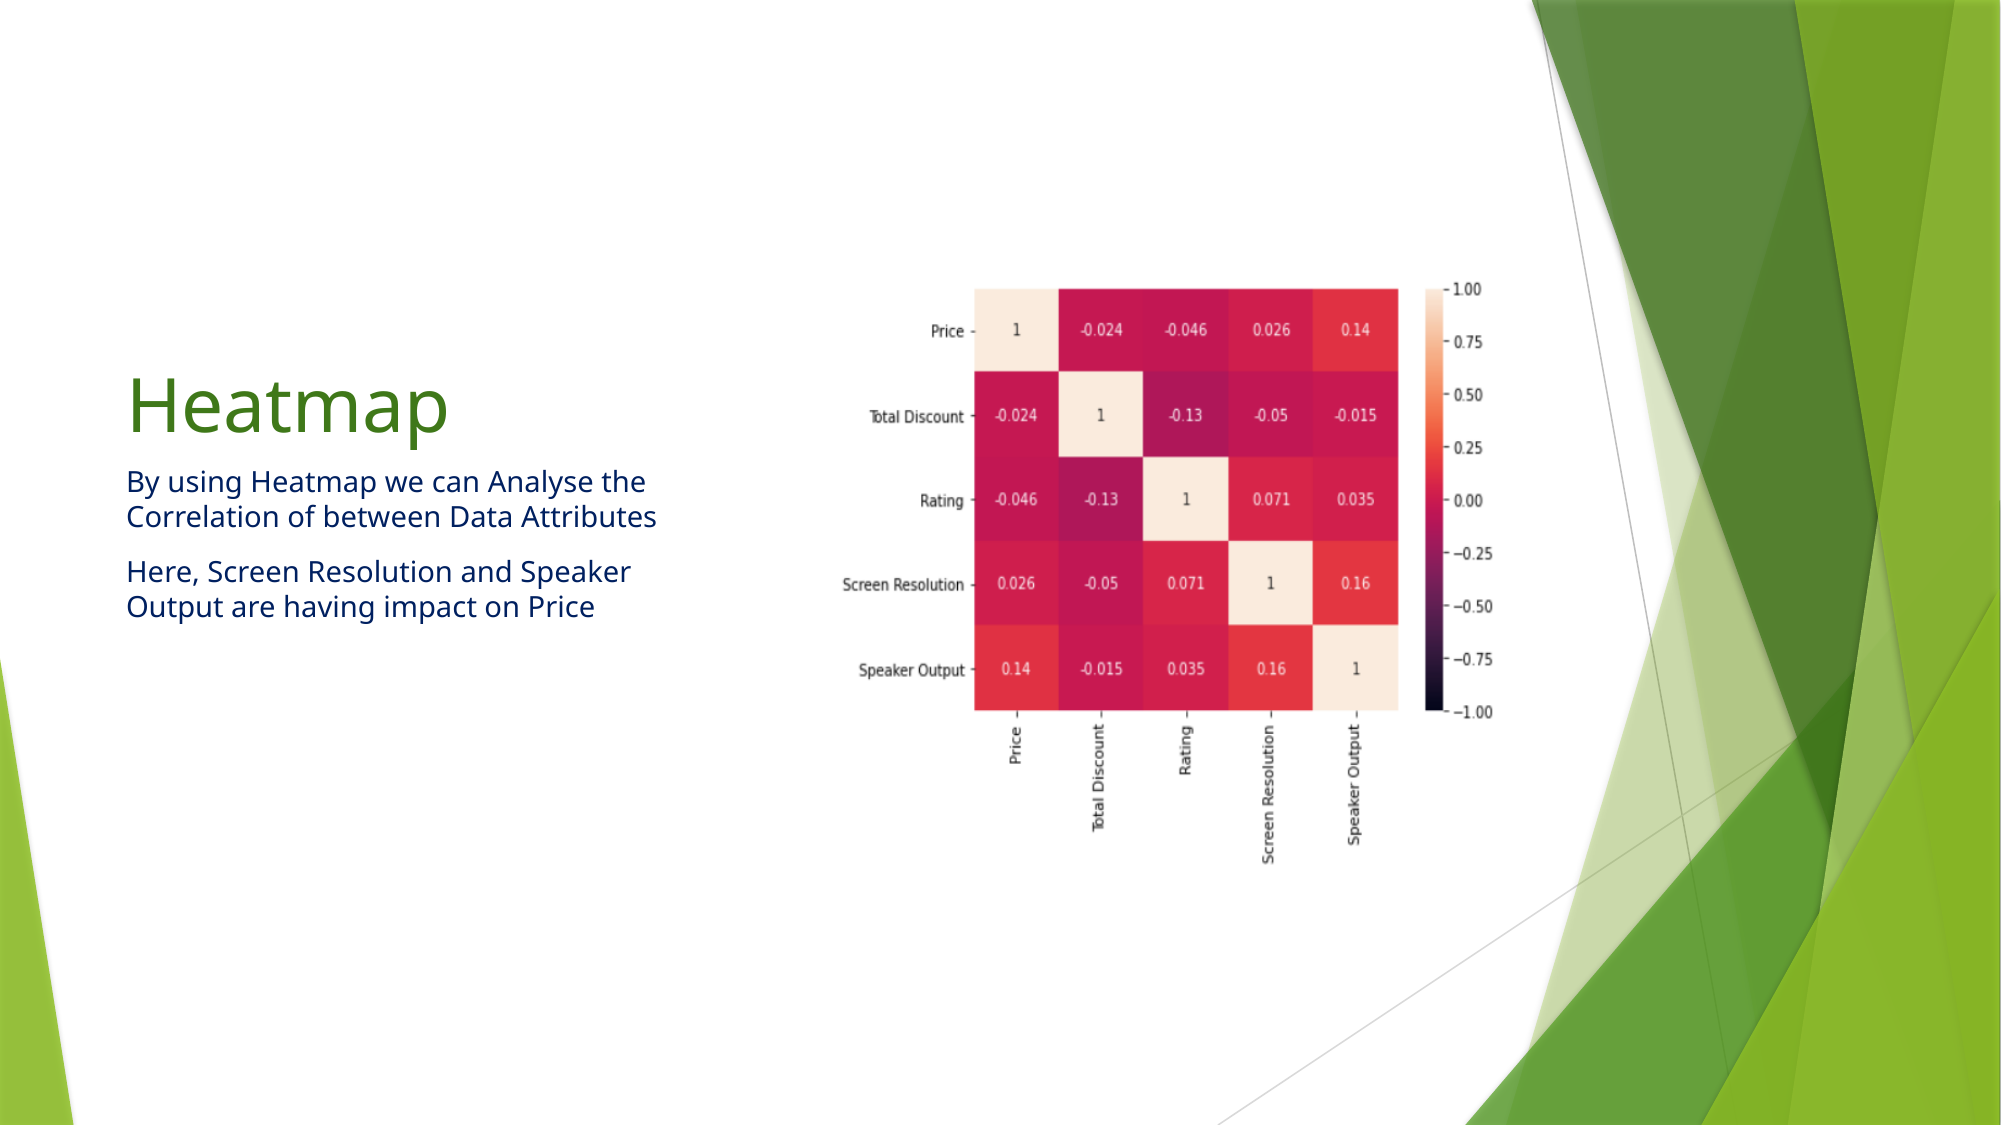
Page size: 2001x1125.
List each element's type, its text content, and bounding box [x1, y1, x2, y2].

title Heatmap [111, 245, 744, 455]
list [703, 252, 1577, 871]
list By using Heatmap we can Analyse the Correlation of between Data Attributes Here, Screen Resolution and Speaker Output are having impact on Price [111, 455, 705, 880]
